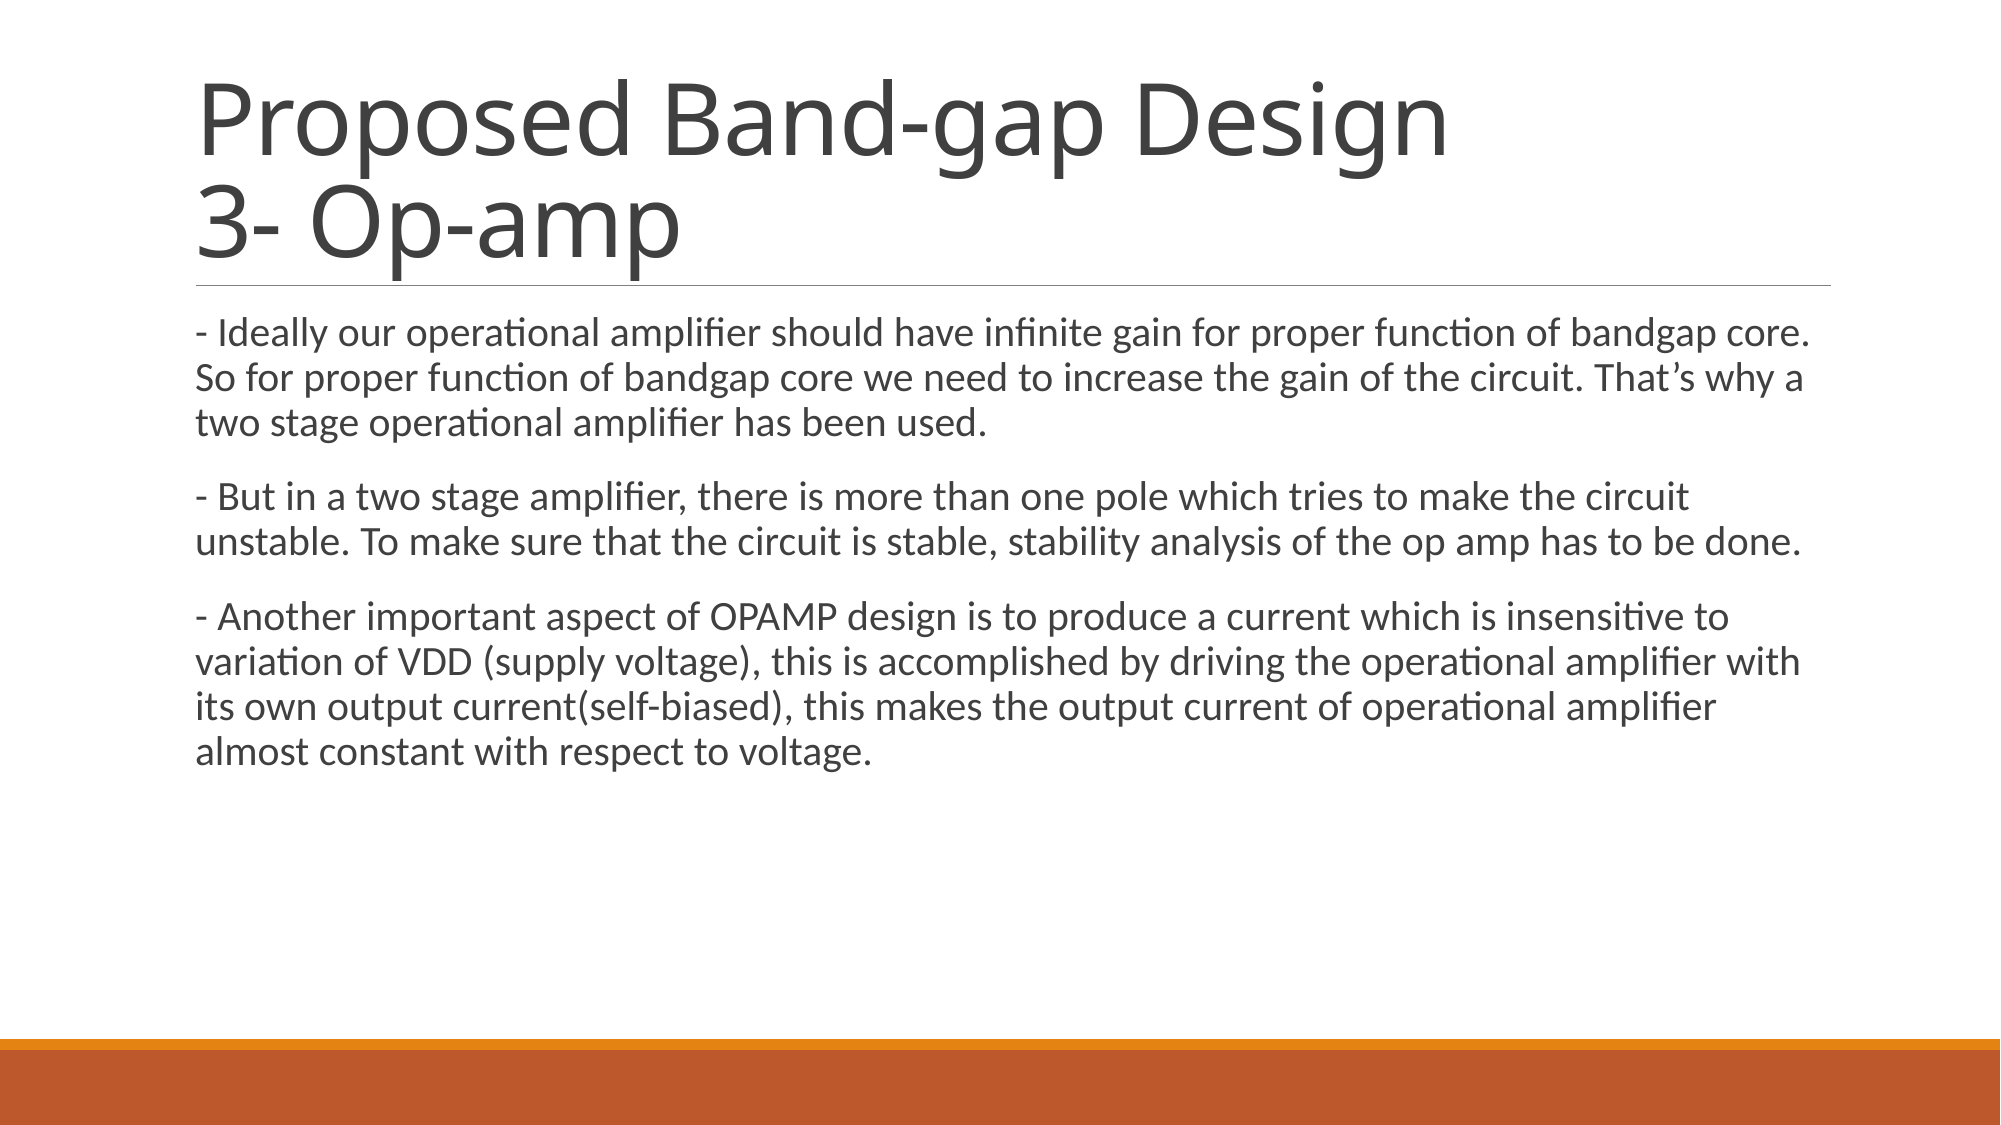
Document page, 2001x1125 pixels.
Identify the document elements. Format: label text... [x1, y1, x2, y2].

list - Ideally our operational amplifier should have infinite gain for proper function of bandgap core. So for proper function of bandgap core we need to increase the gain of the circuit. That’s why a two stage operational amplifier has been used. - But in a two stage amplifier, there is more than one pole which tries to make the circuit unstable. To make sure that the circuit is stable, stability analysis of the op amp has to be done. - Another important aspect of OPAMP design is to produce a current which is insensitive to variation of VDD (supply voltage), this is accomplished by driving the operational amplifier with its own output current(self-biased), this makes the output current of operational amplifier almost constant with respect to voltage. [180, 302, 1830, 963]
title Proposed Band-gap Design 3- Op-amp [180, 47, 1830, 285]
